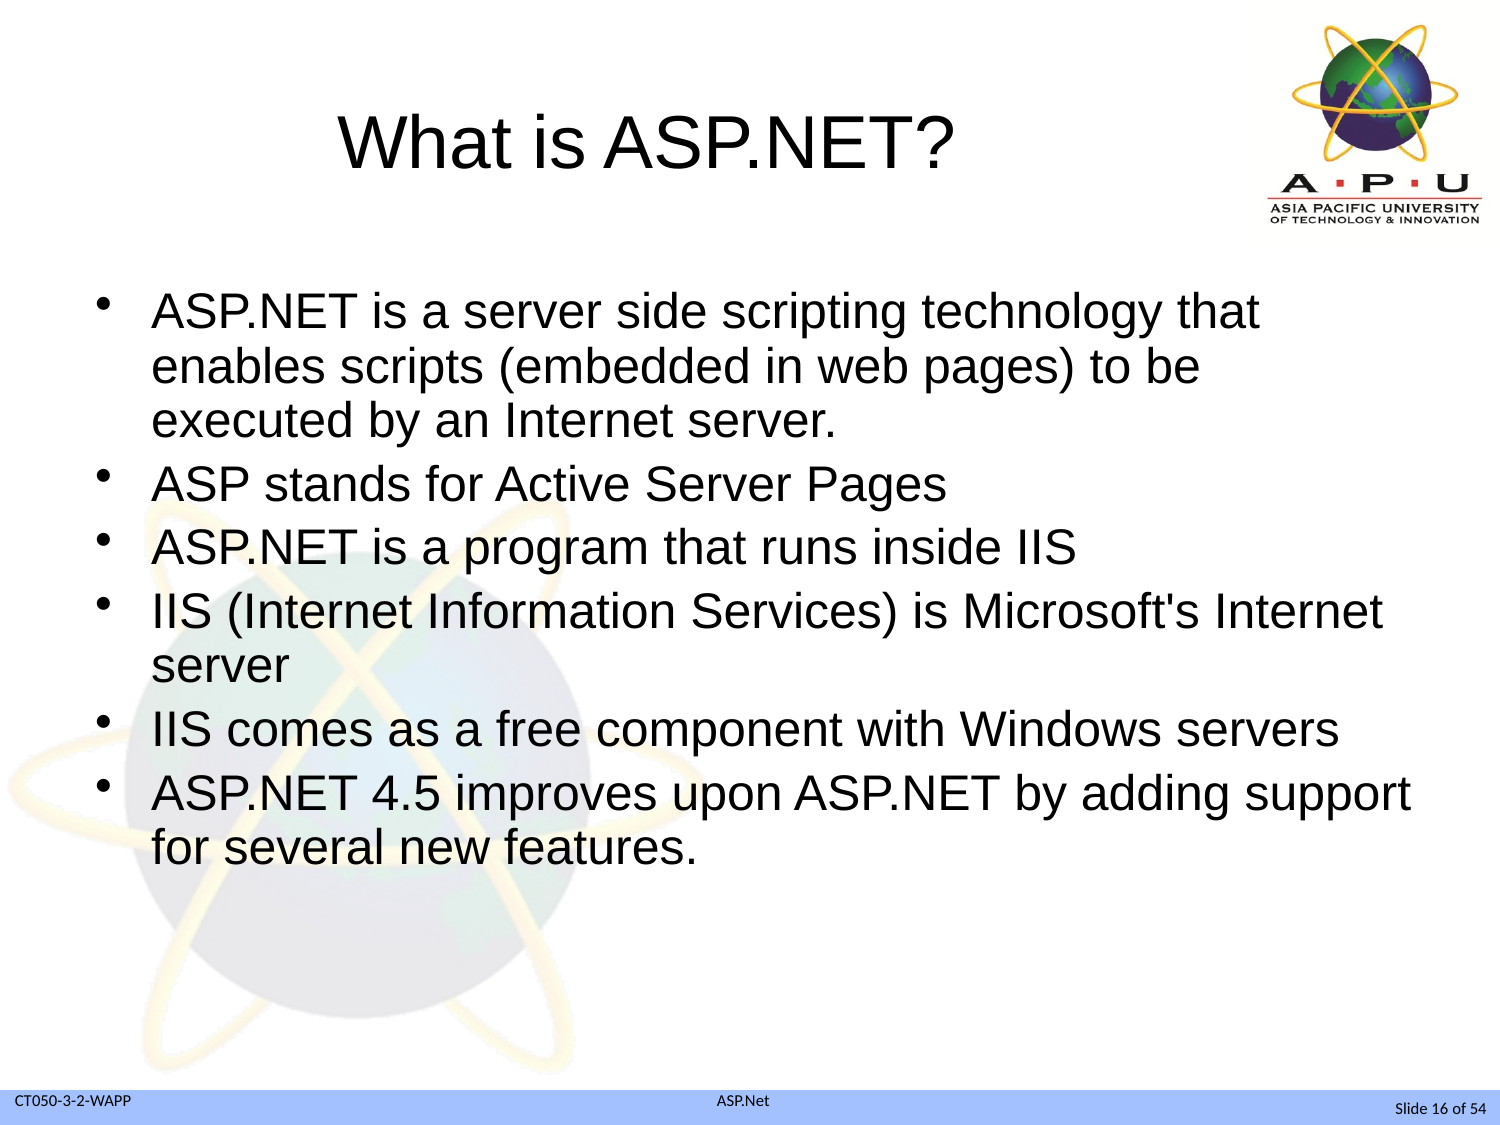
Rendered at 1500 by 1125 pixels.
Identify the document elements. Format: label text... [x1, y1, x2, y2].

list ASP.NET is a server side scripting technology that enables scripts (embedded in web pages) to be executed by an Internet server. ASP stands for Active Server Pages ASP.NET is a program that runs inside IIS IIS (Internet Information Services) is Microsoft's Internet server IIS comes as a free component with Windows servers ASP.NET 4.5 improves upon ASP.NET by adding support for several new features. [79, 278, 1430, 1021]
picture [1251, 0, 1500, 249]
title What is ASP.NET? [79, 45, 1235, 233]
